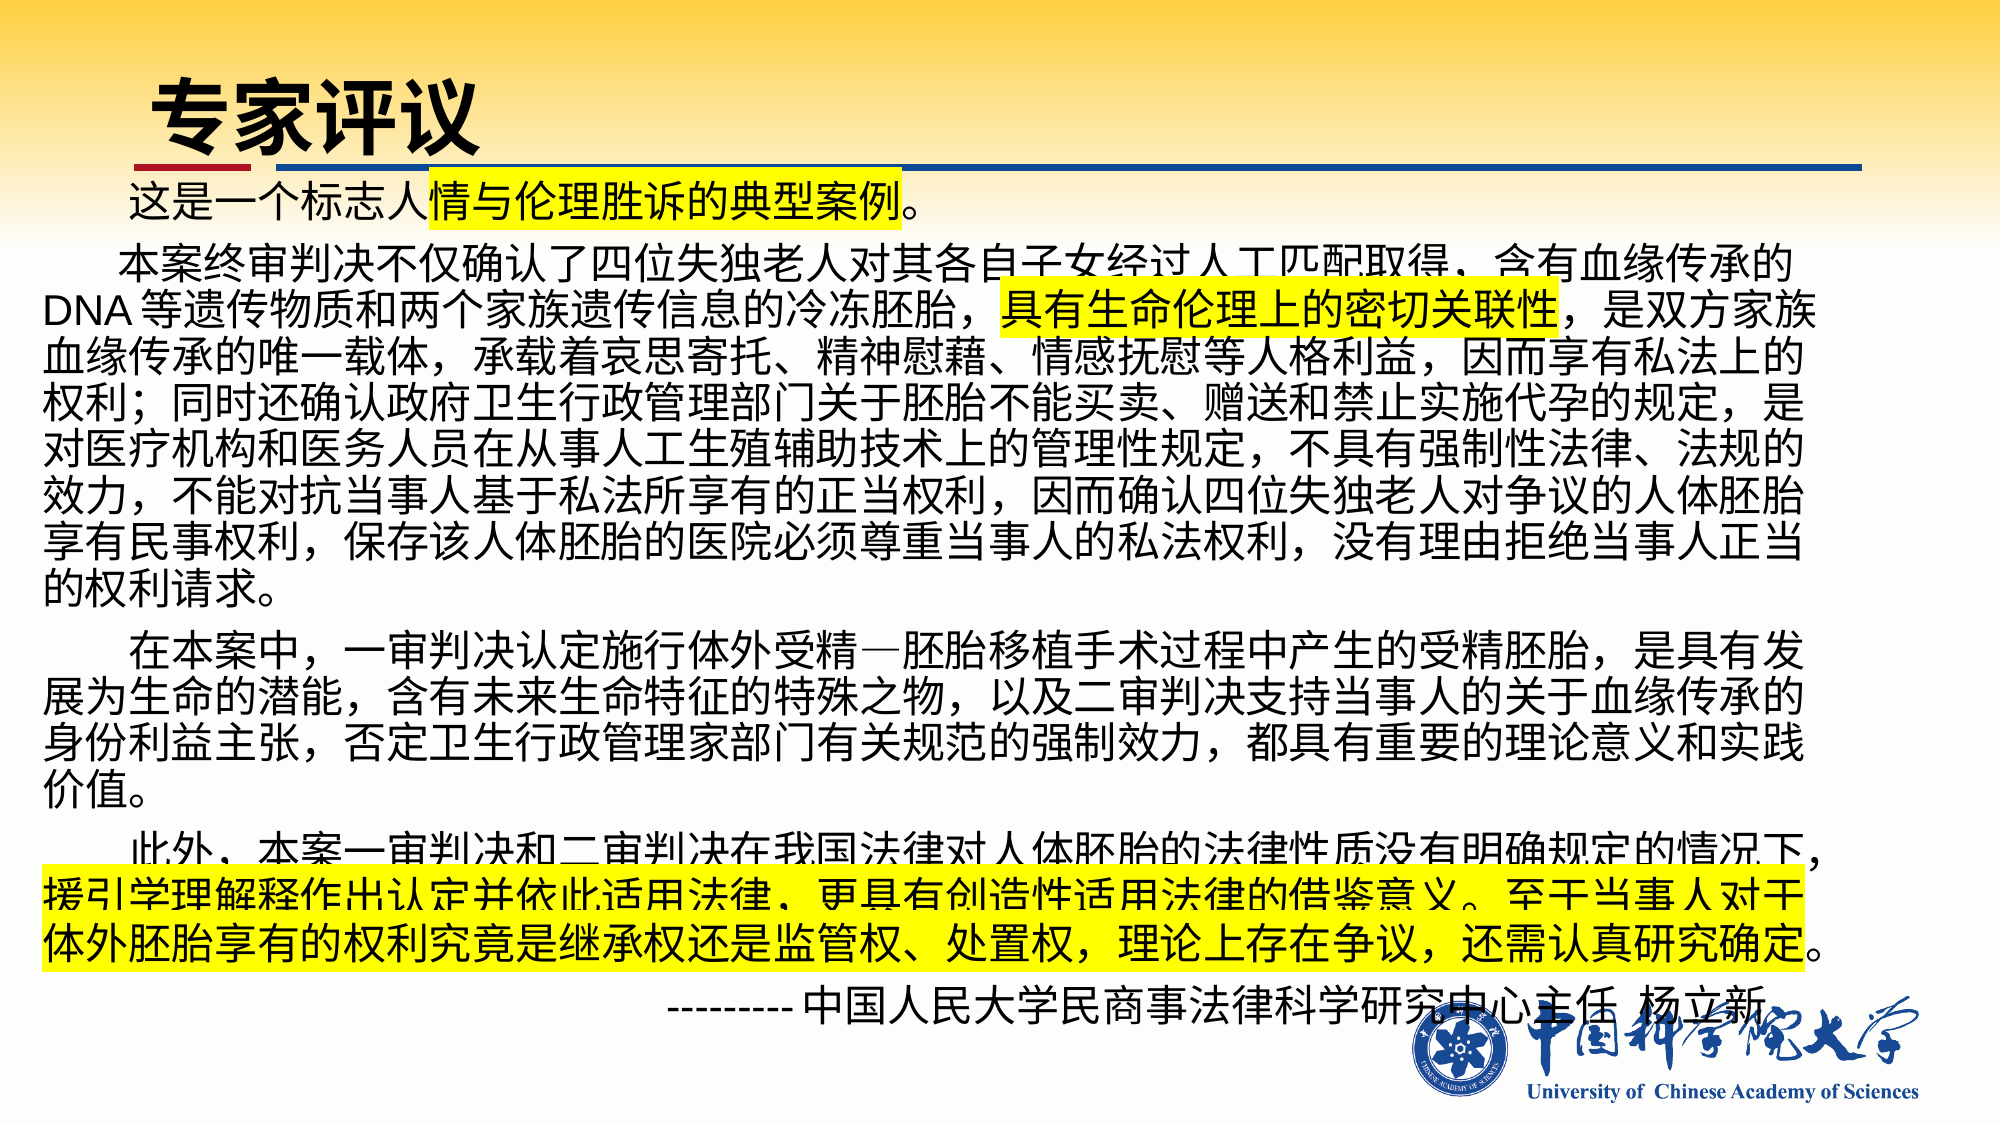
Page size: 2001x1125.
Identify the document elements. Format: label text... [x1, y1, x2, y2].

picture [1412, 996, 1919, 1103]
title 专家评议 [133, 0, 1863, 173]
list 这是一个标志人情与伦理胜诉的典型案例。 本案终审判决不仅确认了四位失独老人对其各自子女经过人工匹配取得，含有血缘传承的DNA等遗传物质和两个家族遗传信息的冷冻胚胎，具有生命伦理上的密切关联性，是双方家族血缘传承的唯一载体，承载着哀思寄托、精神慰藉、情感抚慰等人格利益，因而享有私法上的权利；同时还确认政府卫生行政管理部门关于胚胎不能买卖、赠送和禁止实施代孕的规定，是对医疗机构和医务人员在从事人工生殖辅助技术上的管理性规定，不具有强制性法律、法规的效力，不能对抗当事人基于私法所享有的正当权利，因而确认四位失独老人对争议的人体胚胎享有民事权利，保存该人体胚胎的医院必须尊重当事人的私法权利，没有理由拒绝当事人正当的权利请求。 在本案中，一审判决认定施行体外受精—胚胎移植手术过程中产生的受精胚胎，是具有发展为生命的潜能，含有未来生命特征的特殊之物，以及二审判决支持当事人的关于血缘传承的身份利益主张，否定卫生行政管理家部门有关规范的强制效力，都具有重要的理论意义和实践价值。 此外，本案一审判决和二审判决在我国法律对人体胚胎的法律性质没有明确规定的情况下，援引学理解释作出认定并依此适用法律，更具有创造性适用法律的借鉴意义。至于当事人对于体外胚胎享有的权利究竟是继承权还是监管权、处置权，理论上存在争议，还需认真研究确定。 ---------中国人民大学民商事法律科学研究中心主任 杨立新 [26, 172, 1863, 1051]
